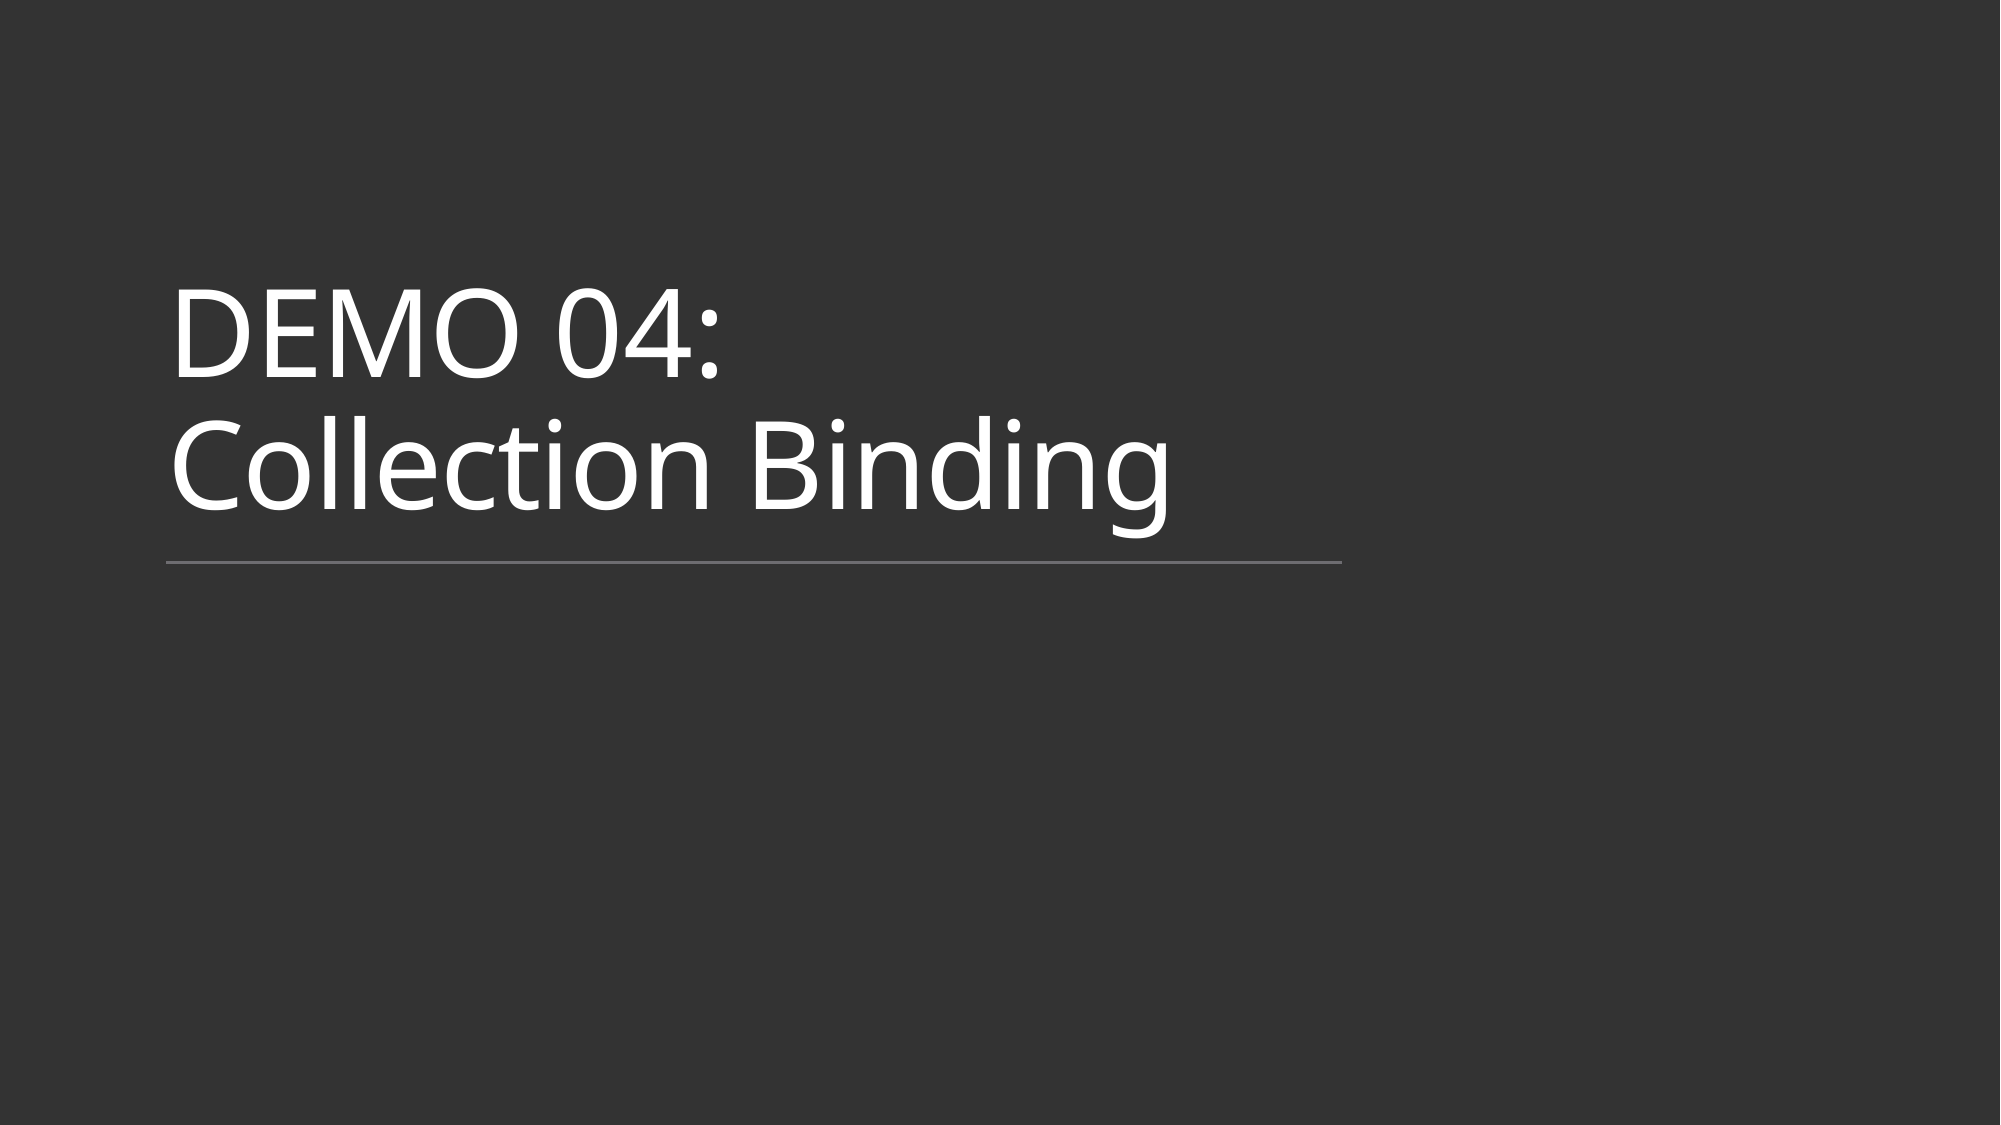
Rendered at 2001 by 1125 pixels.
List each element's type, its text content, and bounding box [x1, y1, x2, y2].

title DEMO 04: Collection Binding [143, 253, 1761, 551]
